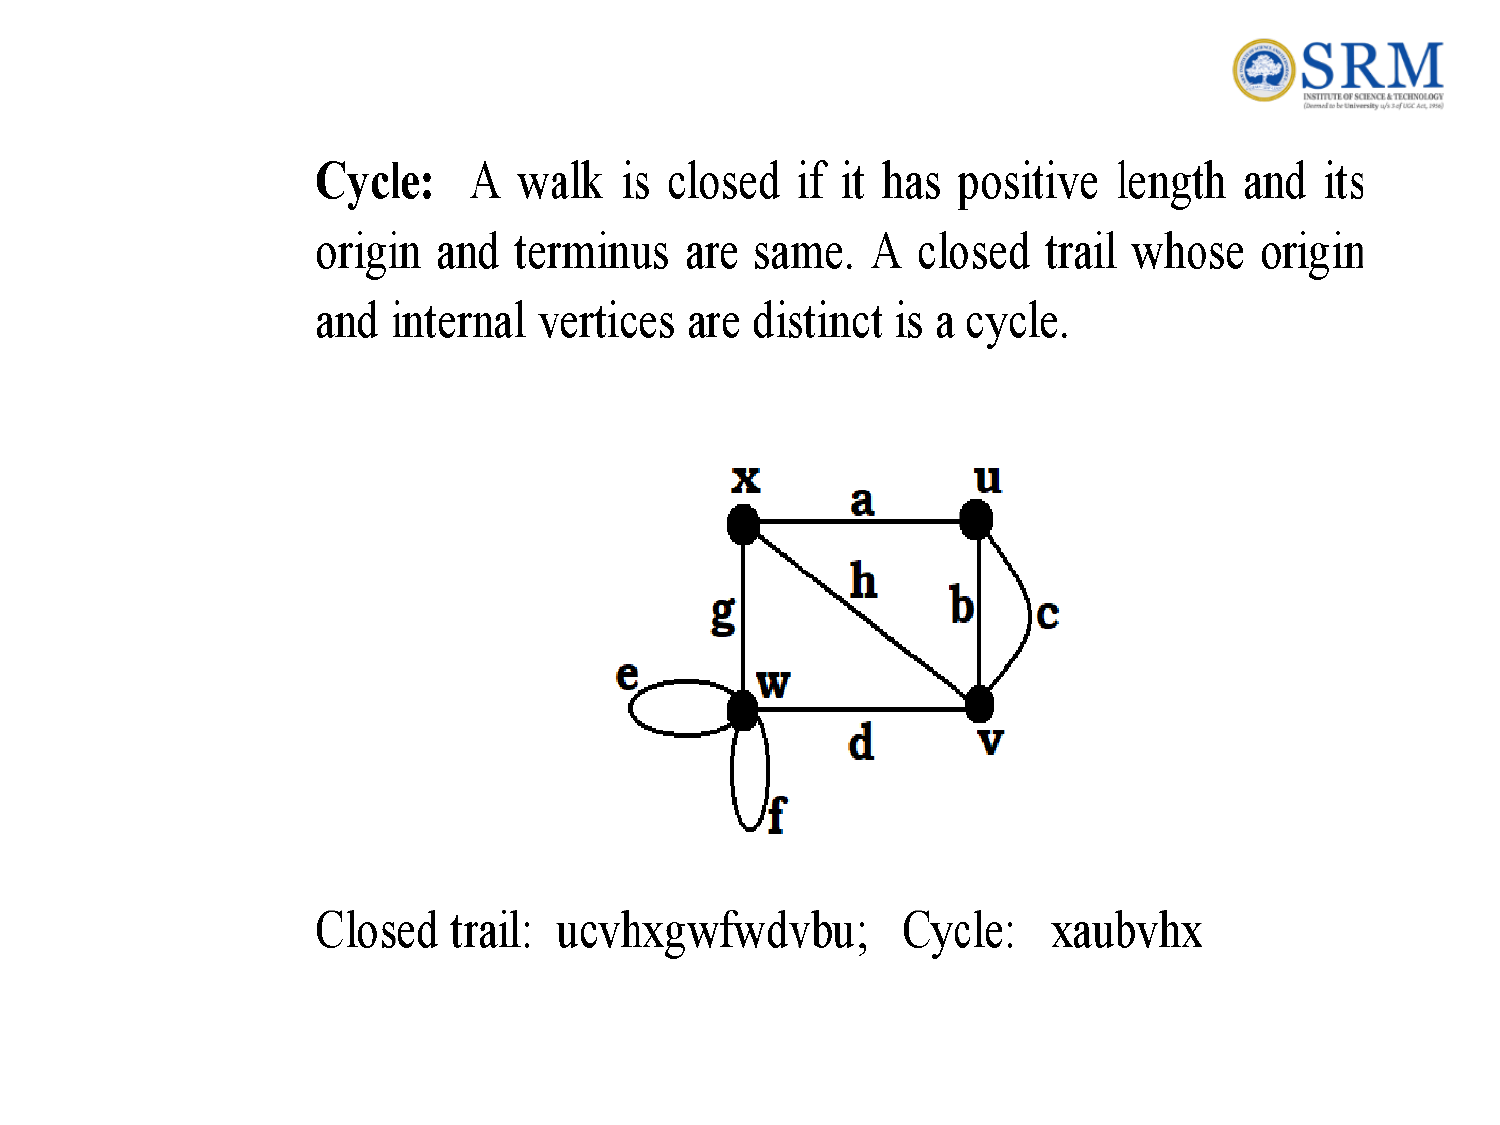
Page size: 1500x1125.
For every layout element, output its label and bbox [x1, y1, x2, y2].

picture [1224, 8, 1451, 138]
picture [315, 149, 1363, 1081]
